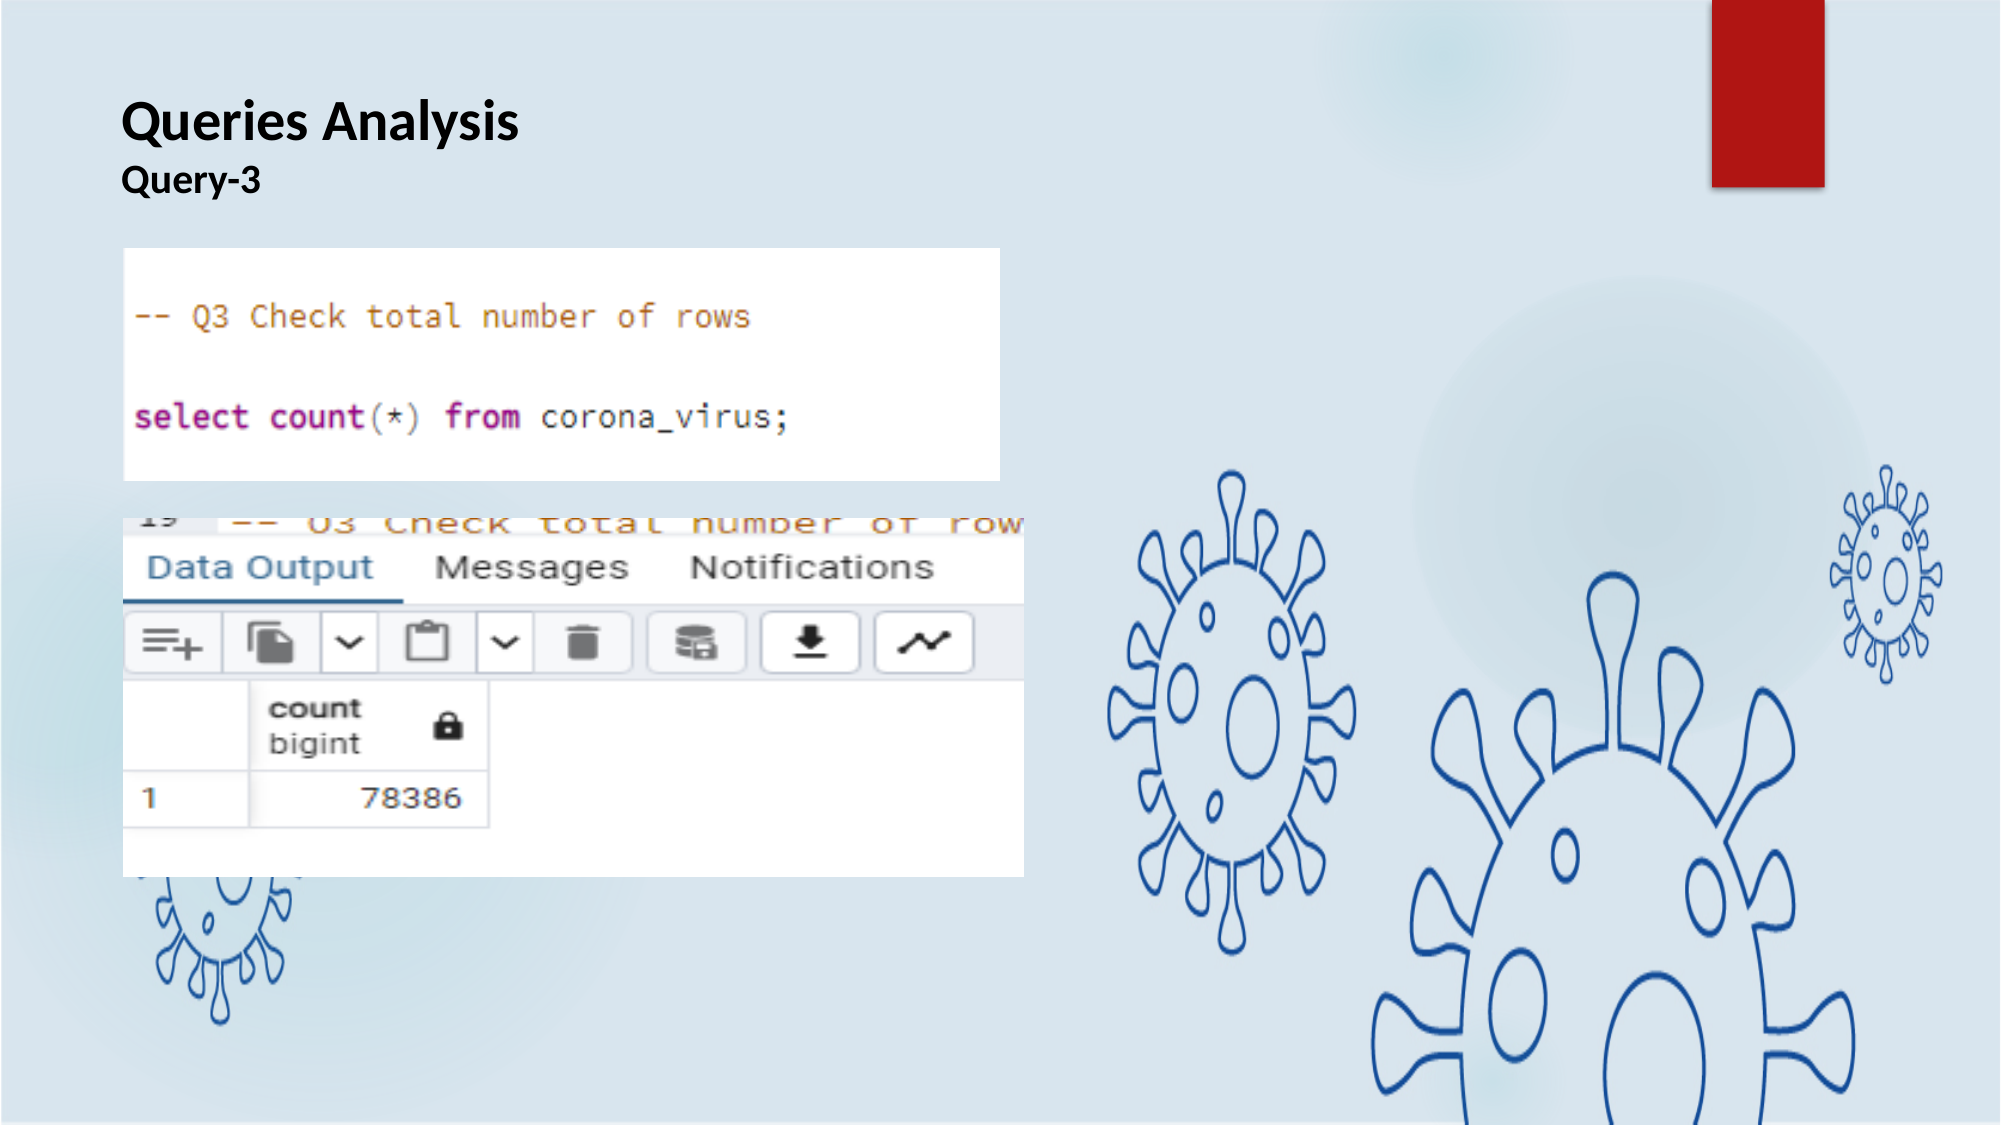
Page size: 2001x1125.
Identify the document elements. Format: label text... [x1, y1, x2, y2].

title Queries Analysis Query-3 [106, 74, 1649, 1042]
picture [0, 0, 2001, 1125]
